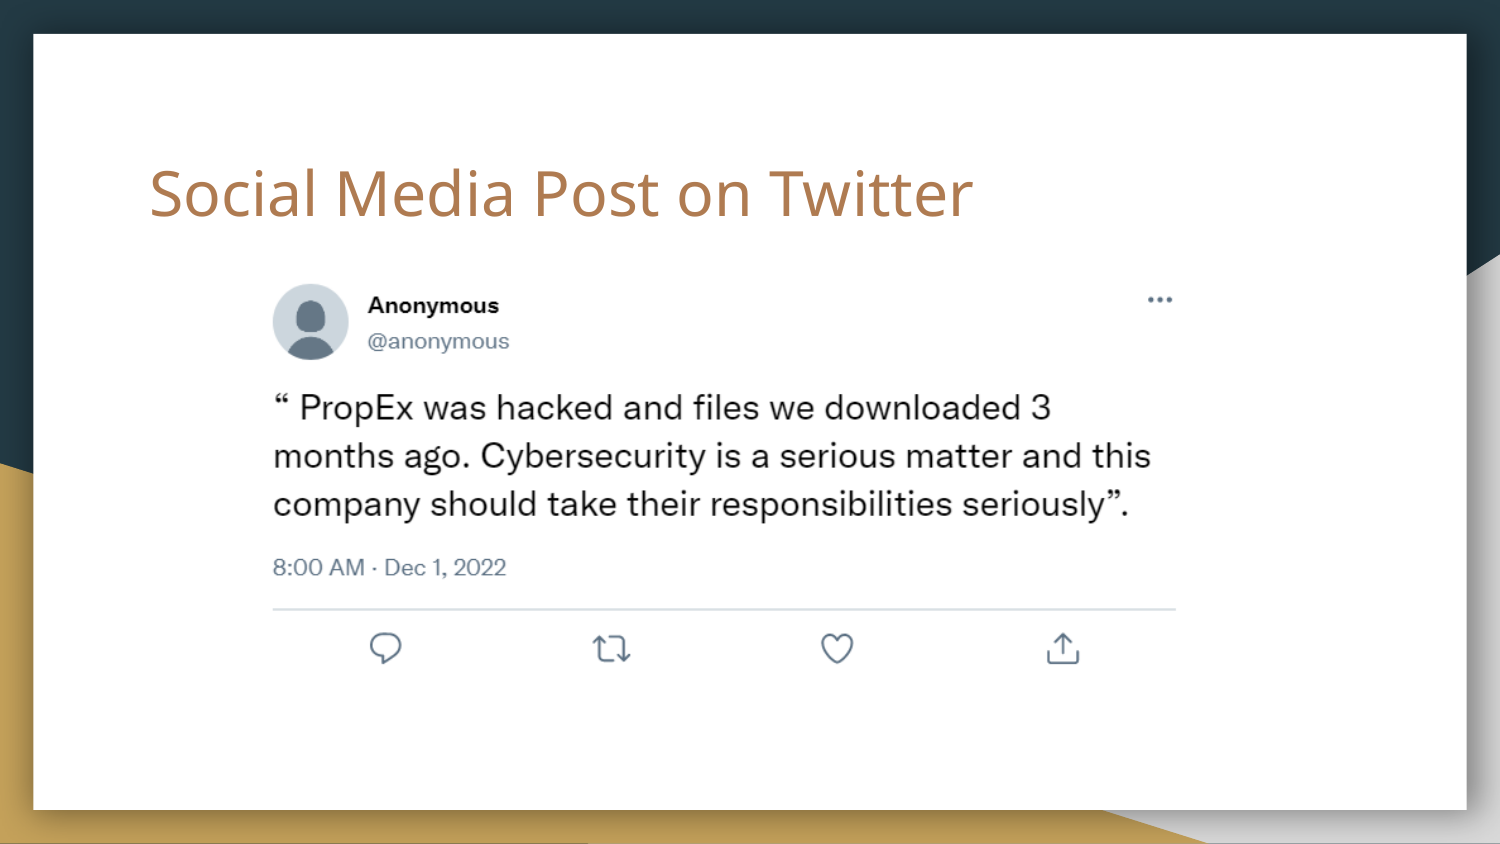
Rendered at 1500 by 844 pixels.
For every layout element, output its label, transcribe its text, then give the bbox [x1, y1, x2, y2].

title Social Media Post on Twitter [134, 138, 1366, 296]
picture [253, 265, 1195, 706]
